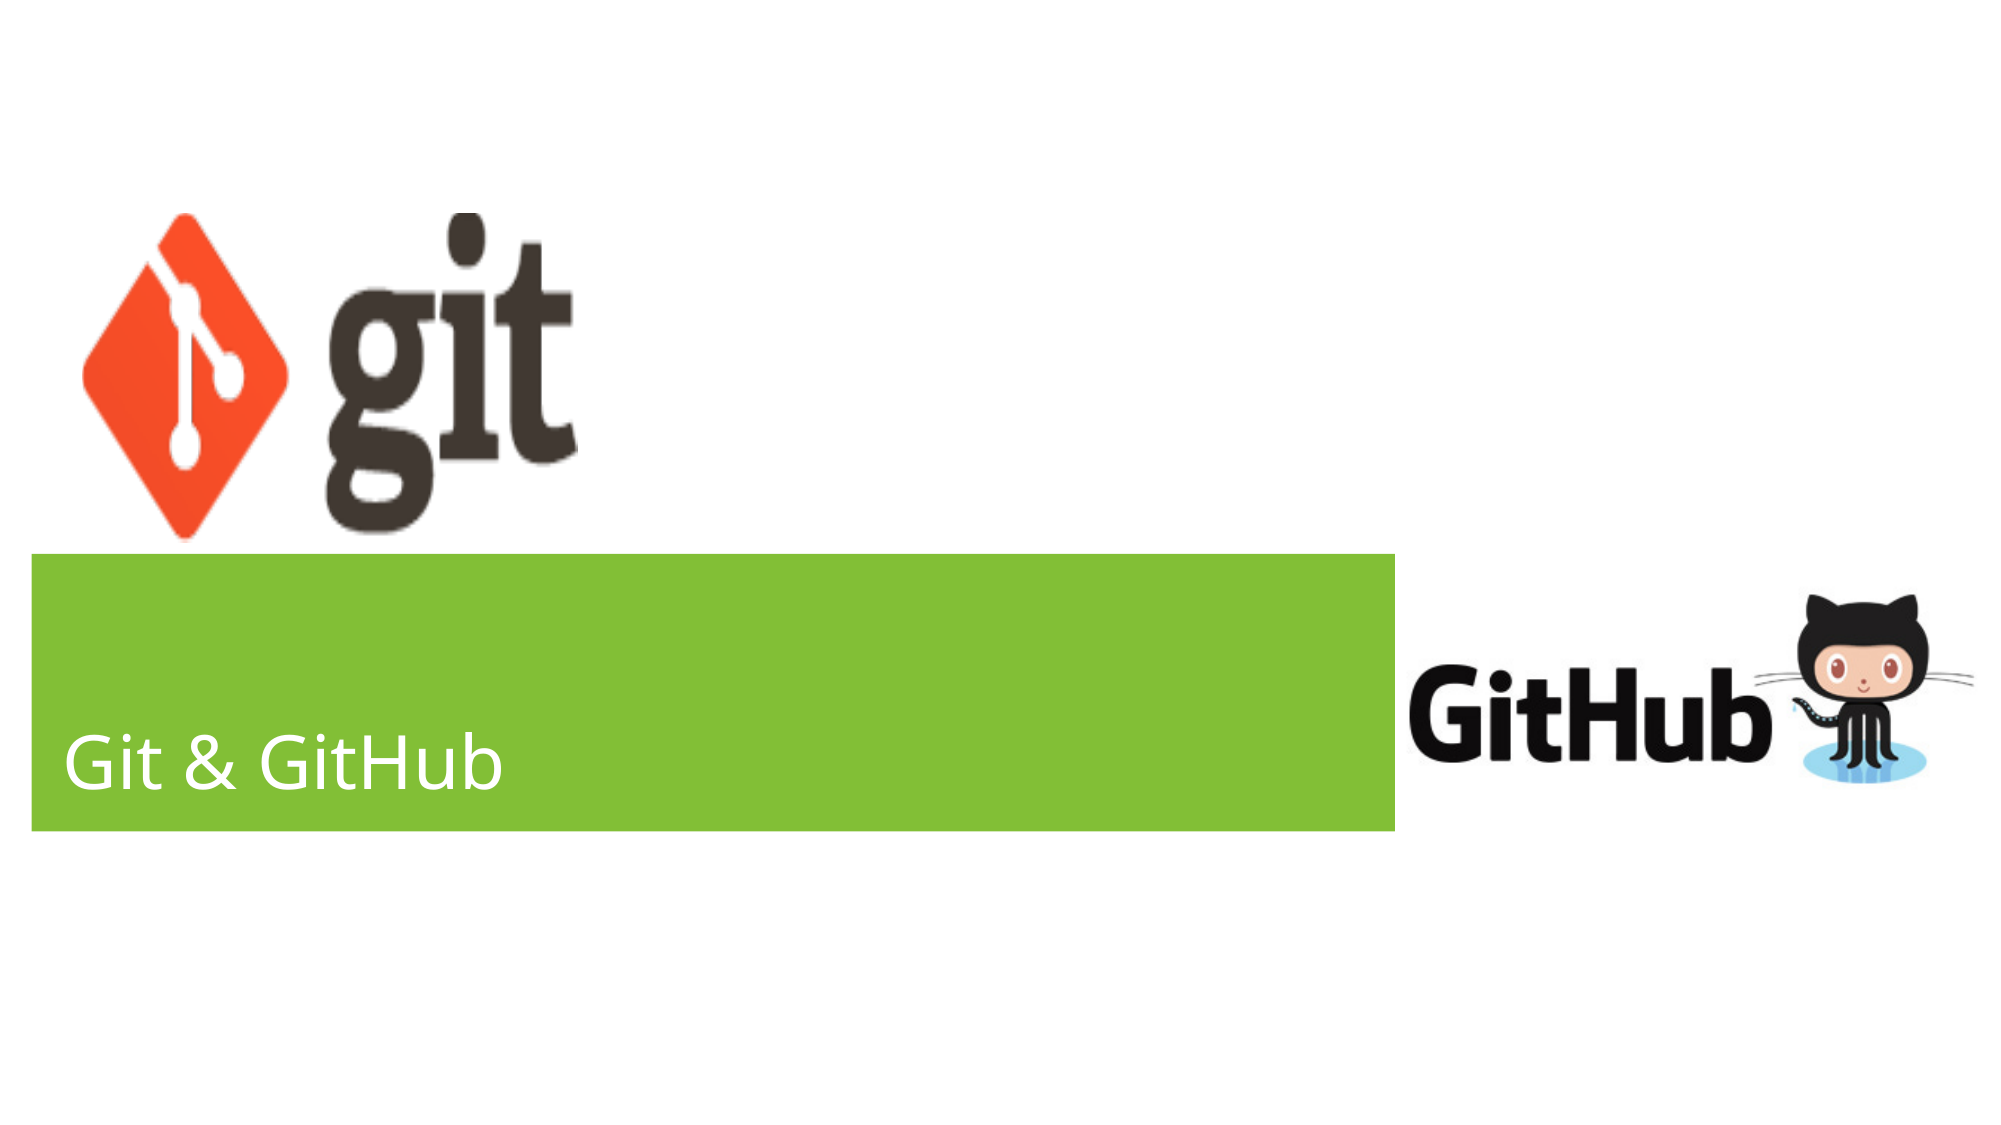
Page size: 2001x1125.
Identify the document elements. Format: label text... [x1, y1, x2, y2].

picture [82, 213, 578, 543]
picture [1395, 516, 1990, 865]
list Git & GitHub [47, 568, 1390, 813]
